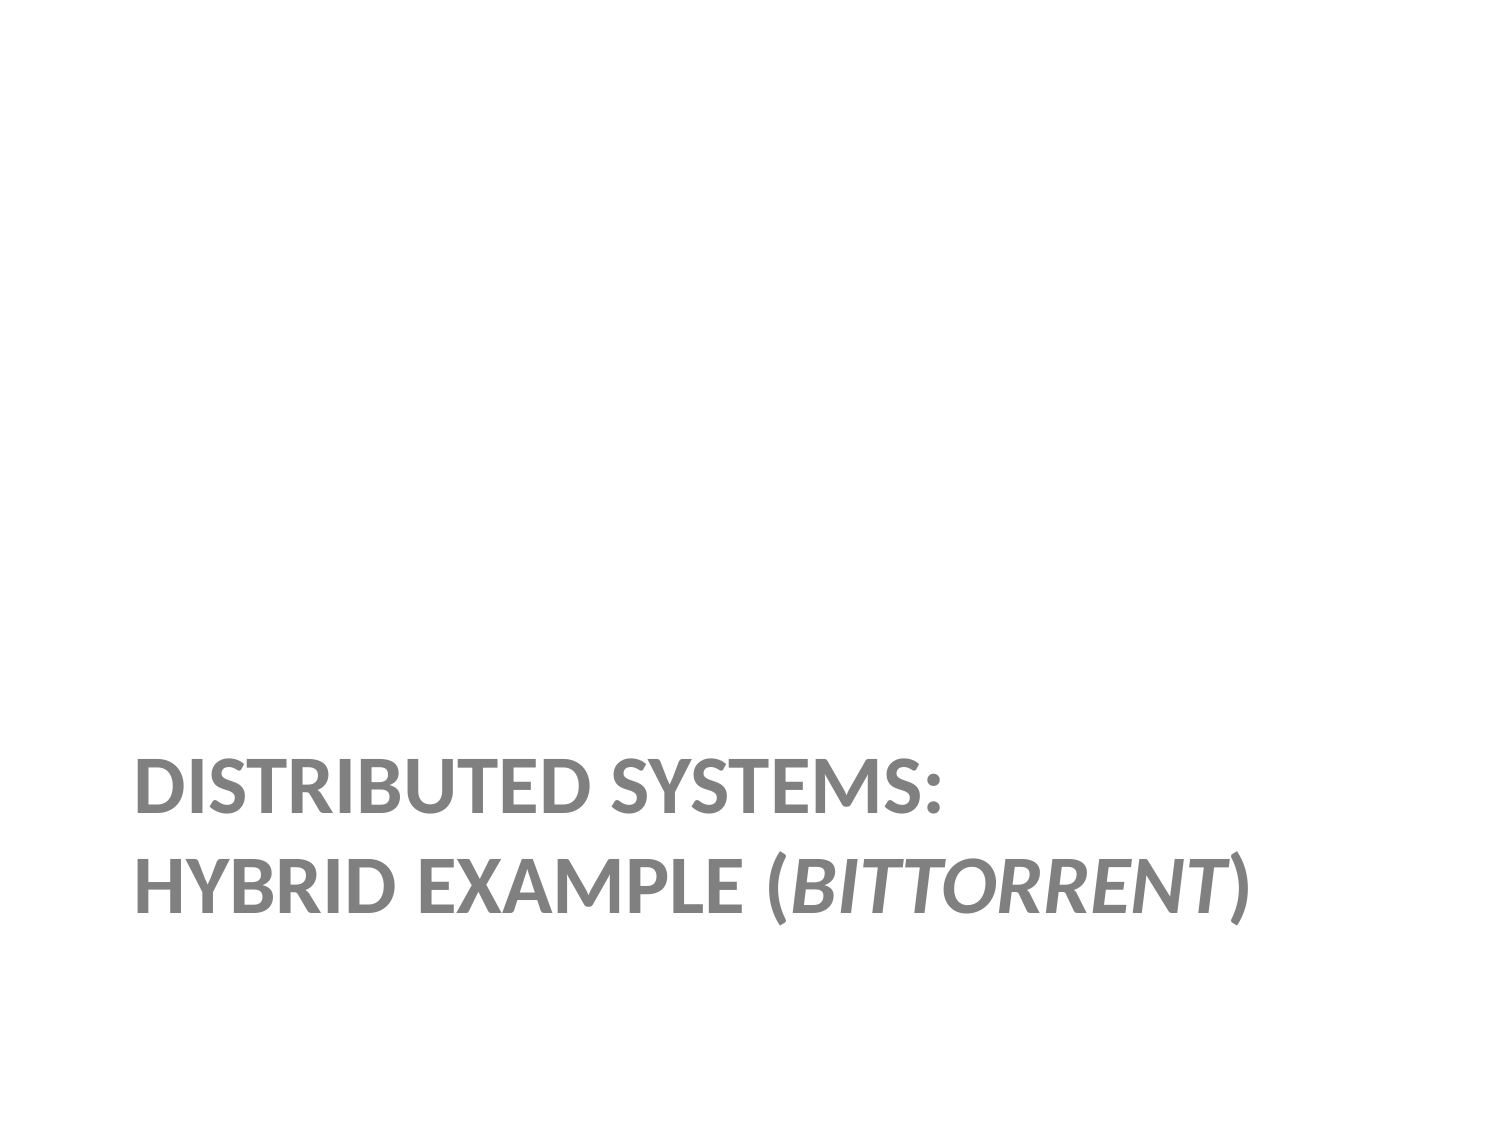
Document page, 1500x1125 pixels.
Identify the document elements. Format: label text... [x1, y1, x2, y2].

title DISTRIBUTED SYSTEMS: HYBRID EXAMPLE (BITTORRENT) [118, 722, 1394, 947]
